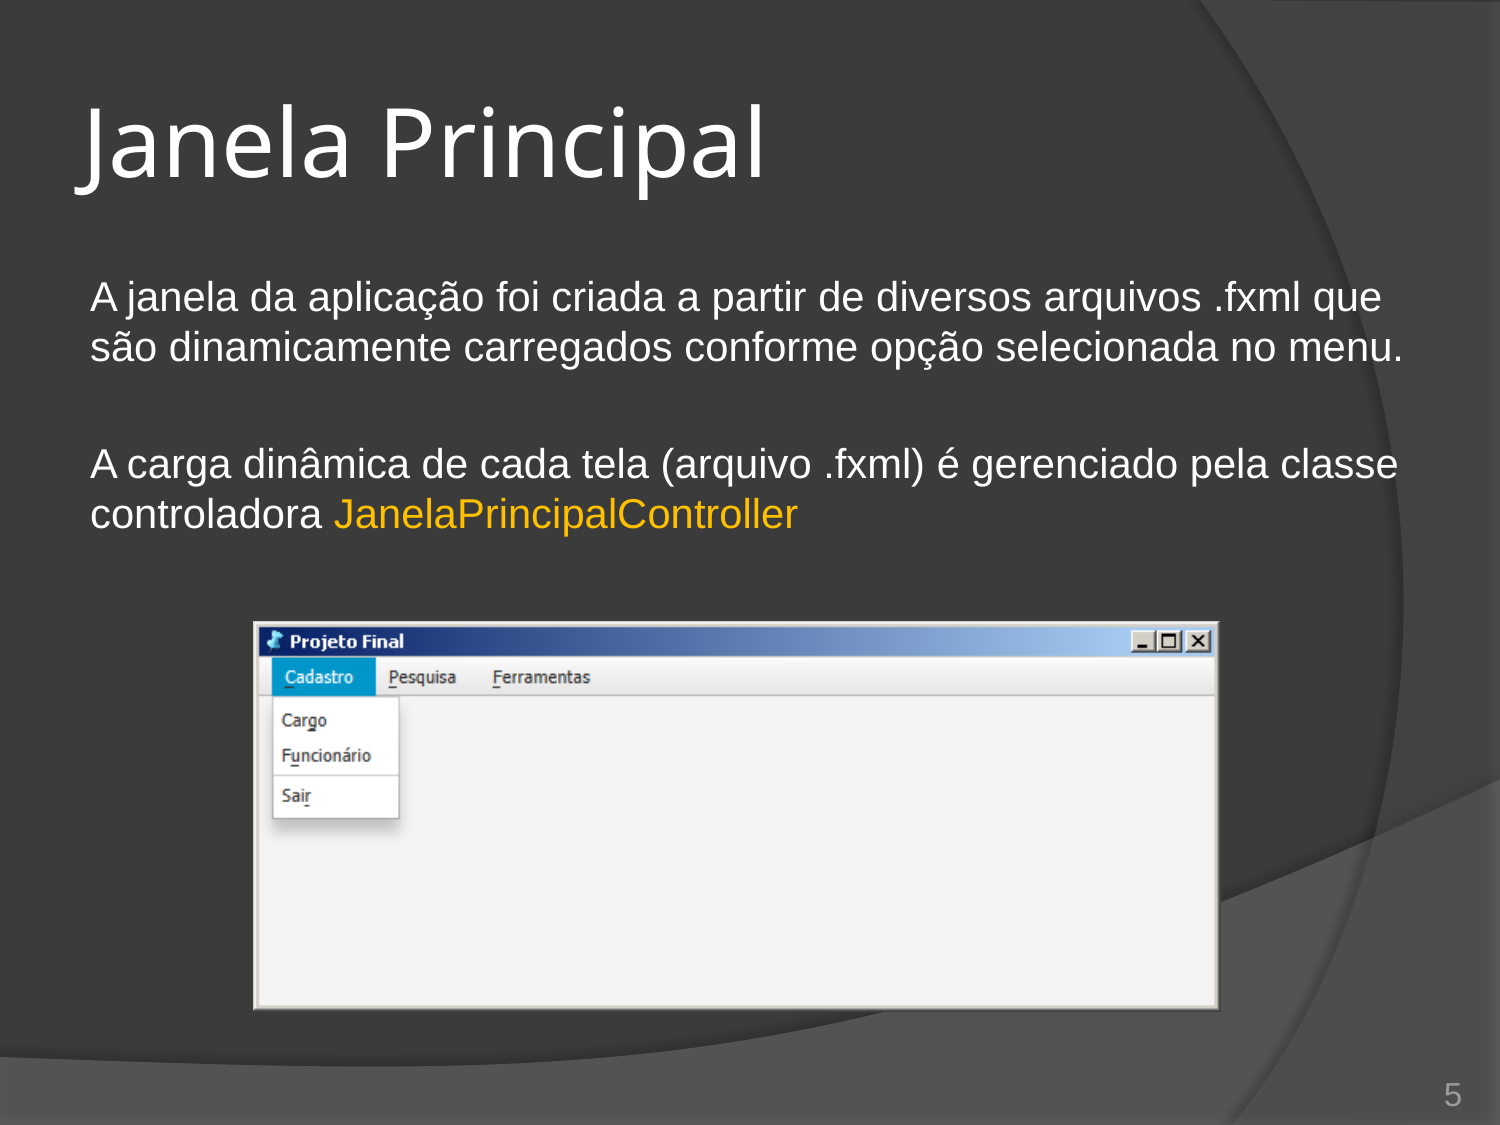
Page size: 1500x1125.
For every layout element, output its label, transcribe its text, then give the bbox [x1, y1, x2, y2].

list A janela da aplicação foi criada a partir de diversos arquivos .fxml que são dinamicamente carregados conforme opção selecionada no menu. A carga dinâmica de cada tela (arquivo .fxml) é gerenciado pela classe controladora JanelaPrincipalController [74, 262, 1424, 421]
slide_number 5 [1337, 1053, 1463, 1114]
title Janela Principal [74, 44, 1301, 233]
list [253, 621, 1221, 1012]
